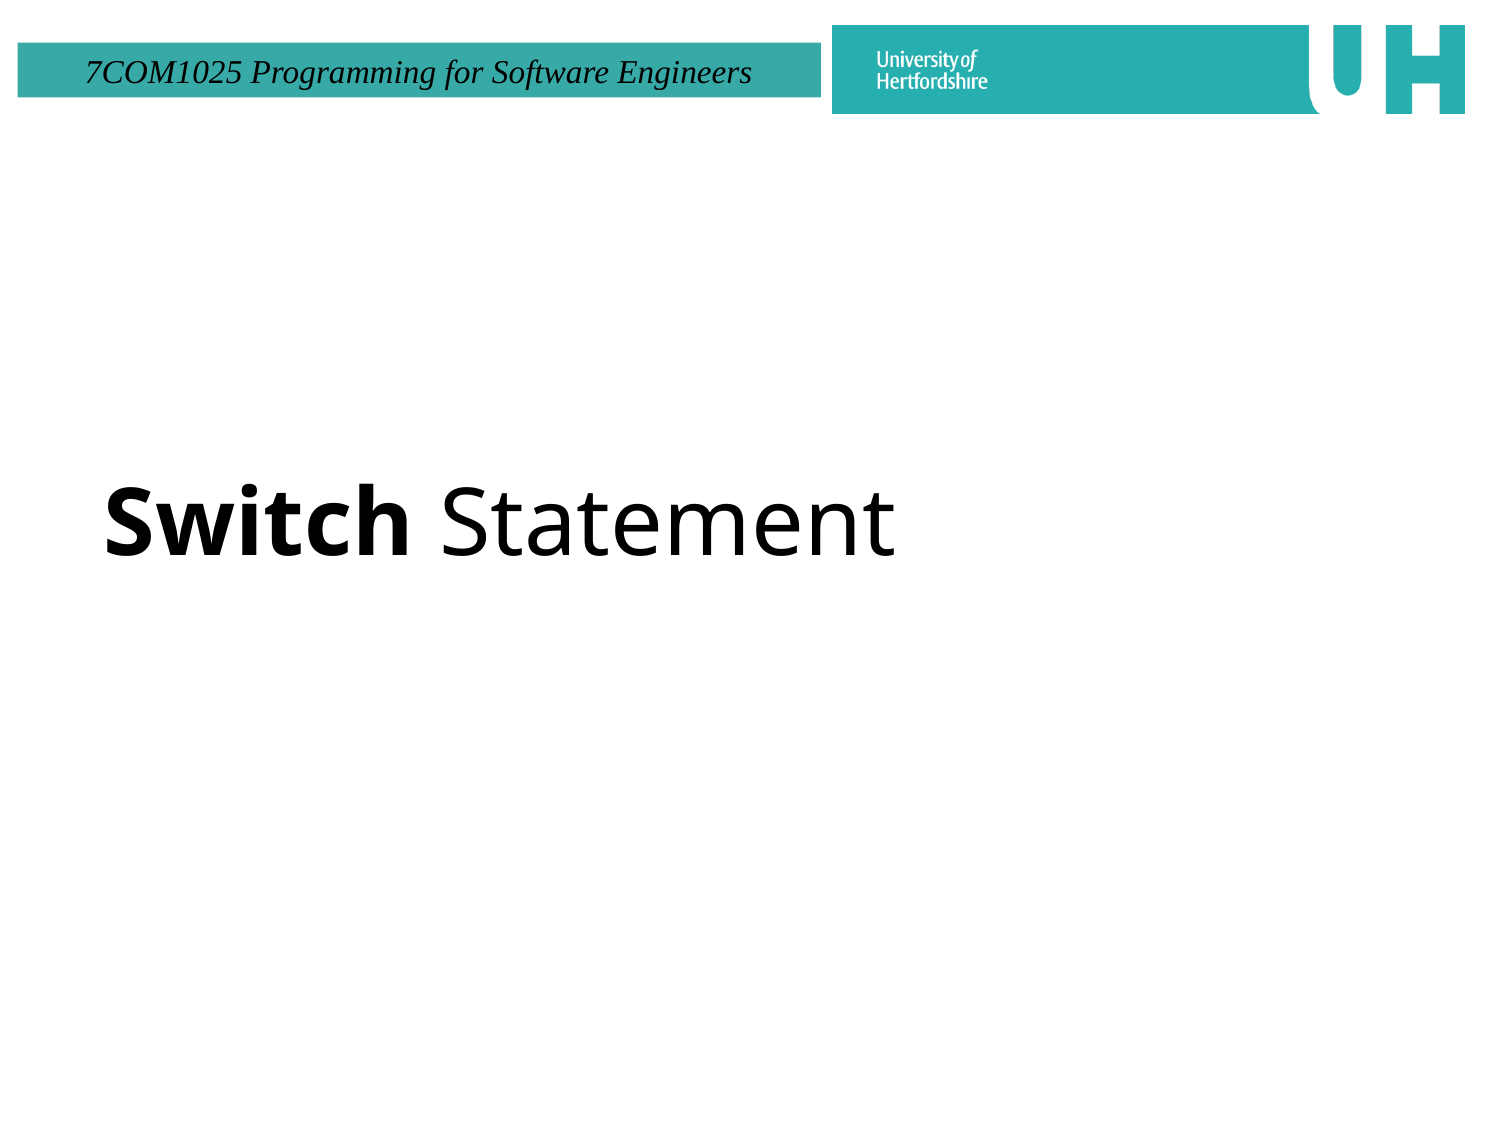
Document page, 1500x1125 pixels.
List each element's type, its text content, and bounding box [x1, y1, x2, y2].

title Switch Statement [88, 385, 1383, 584]
picture [832, 25, 1465, 114]
